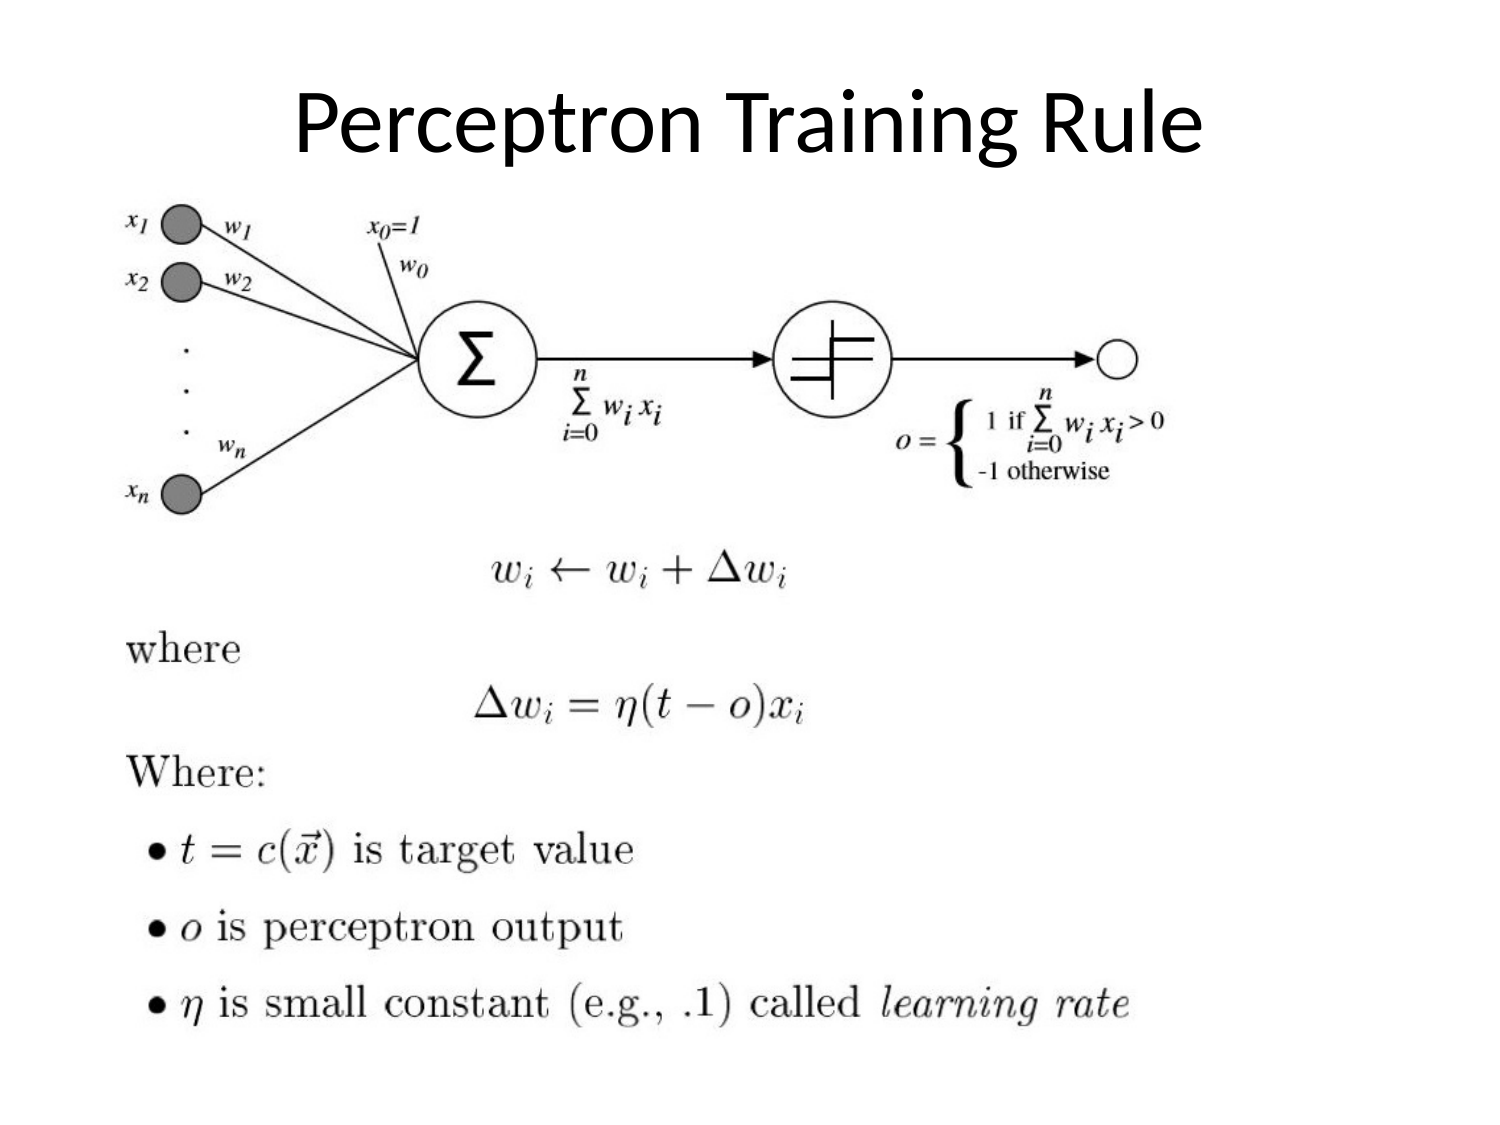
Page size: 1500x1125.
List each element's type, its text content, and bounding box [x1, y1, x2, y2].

picture [124, 542, 1138, 1051]
picture [112, 187, 1188, 536]
title Perceptron Training Rule [75, 45, 1425, 188]
